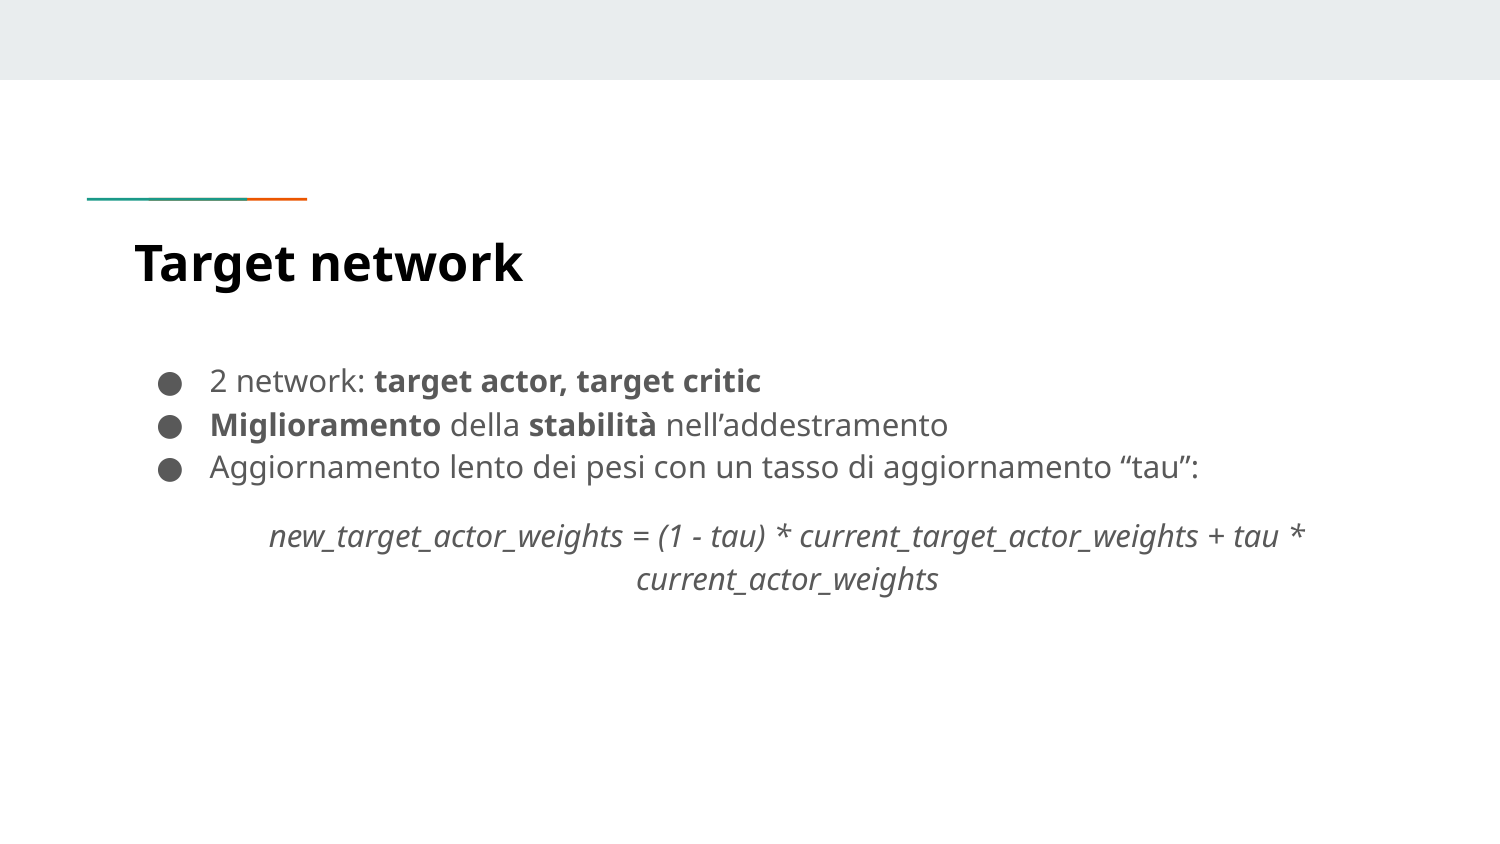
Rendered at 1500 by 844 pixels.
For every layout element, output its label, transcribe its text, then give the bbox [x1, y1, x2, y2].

list 2 network: target actor, target critic Miglioramento della stabilità nell’addestramento Aggiornamento lento dei pesi con un tasso di aggiornamento “tau”: new_target_actor_weights = (1 - tau) * current_target_actor_weights + tau * current_actor_weights [119, 341, 1381, 712]
title Target network [119, 216, 1381, 305]
